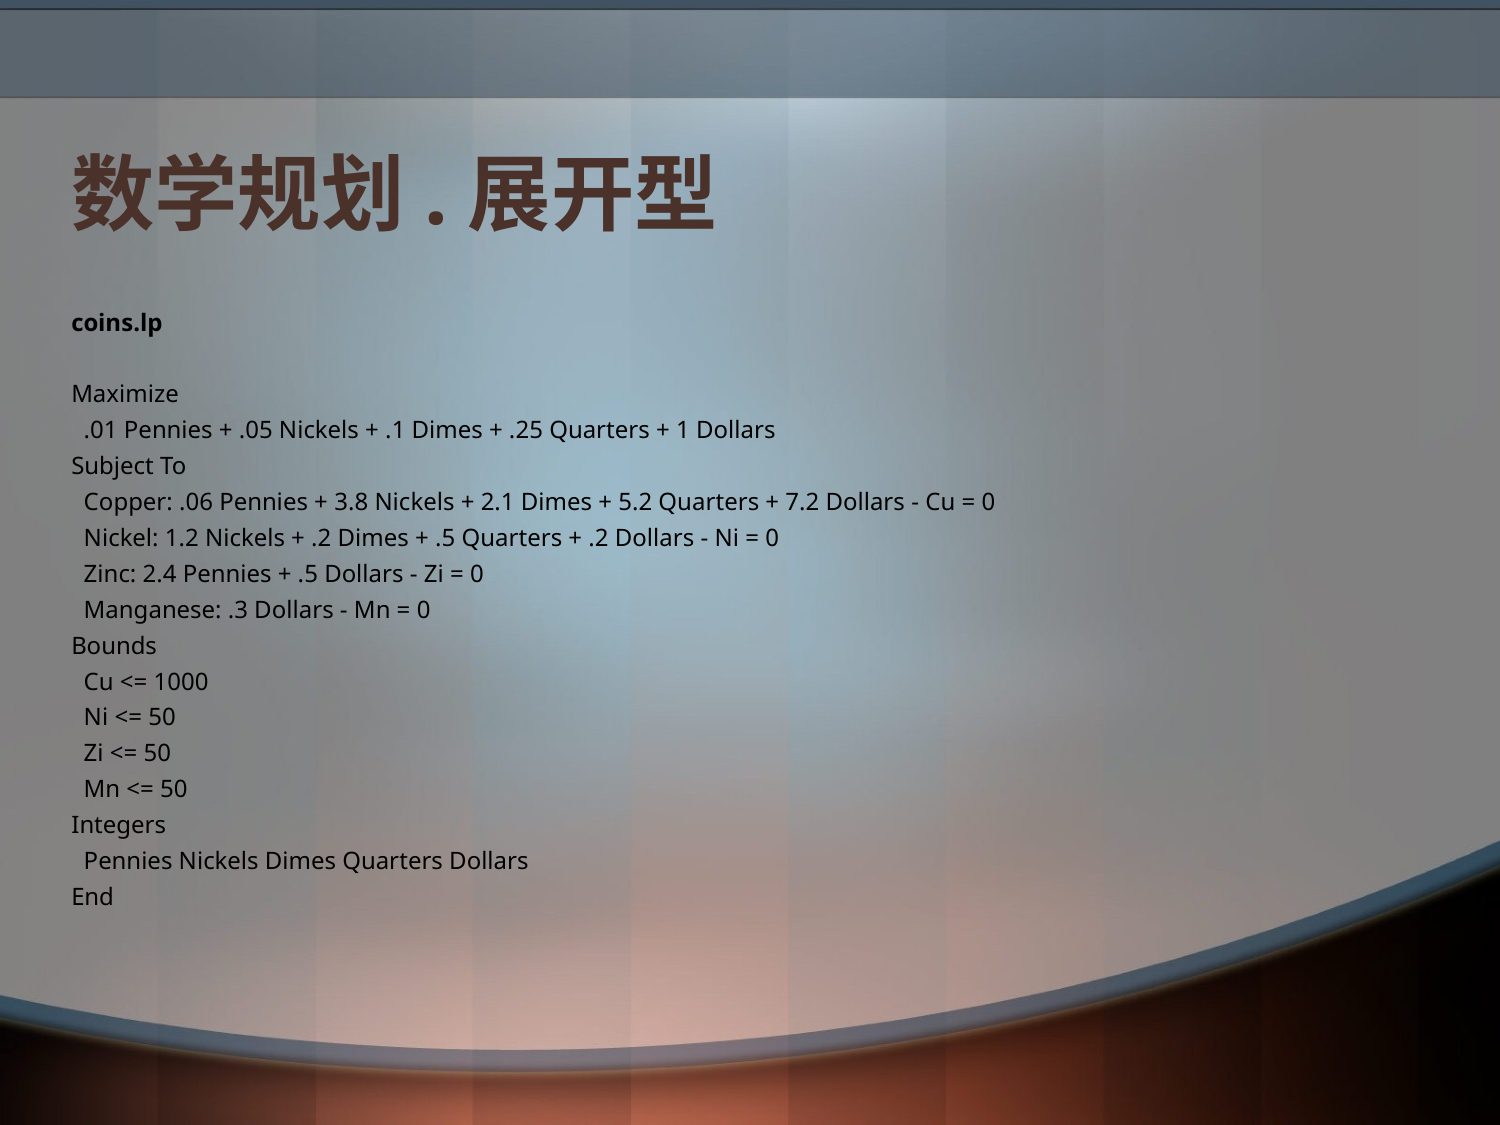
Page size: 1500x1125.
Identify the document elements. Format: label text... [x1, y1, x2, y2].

list coins.lp Maximize .01 Pennies + .05 Nickels + .1 Dimes + .25 Quarters + 1 Dollars Subject To Copper: .06 Pennies + 3.8 Nickels + 2.1 Dimes + 5.2 Quarters + 7.2 Dollars - Cu = 0 Nickel: 1.2 Nickels + .2 Dimes + .5 Quarters + .2 Dollars - Ni = 0 Zinc: 2.4 Pennies + .5 Dollars - Zi = 0 Manganese: .3 Dollars - Mn = 0 Bounds Cu <= 1000 Ni <= 50 Zi <= 50 Mn <= 50 Integers Pennies Nickels Dimes Quarters Dollars End [56, 299, 1299, 920]
title 数学规划.展开型 [56, 104, 1299, 294]
picture [0, 0, 1500, 1125]
